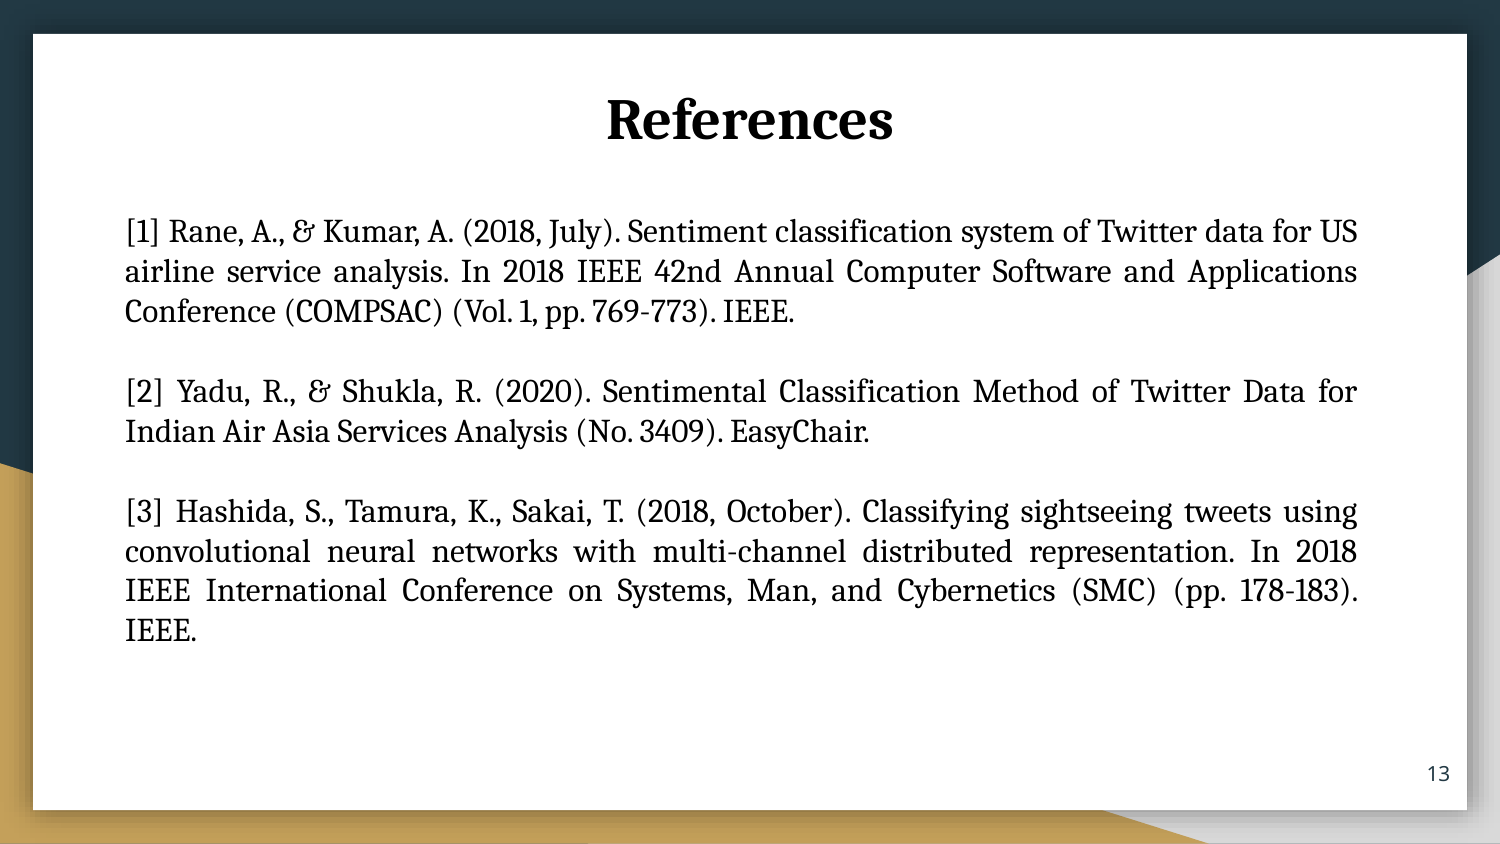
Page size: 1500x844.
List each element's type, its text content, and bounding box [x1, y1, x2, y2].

title References [125, 81, 1375, 228]
list [1] Rane, A., & Kumar, A. (2018, July). Sentiment classification system of Twitter data for US airline service analysis. In 2018 IEEE 42nd Annual Computer Software and Applications Conference (COMPSAC) (Vol. 1, pp. 769-773). IEEE. [2] Yadu, R., & Shukla, R. (2020). Sentimental Classification Method of Twitter Data for Indian Air Asia Services Analysis (No. 3409). EasyChair. [3] Hashida, S., Tamura, K., Sakai, T. (2018, October). Classifying sightseeing tweets using convolutional neural networks with multi-channel distributed representation. In 2018 IEEE International Conference on Systems, Man, and Cybernetics (SMC) (pp. 178-183). IEEE. [125, 209, 1360, 700]
picture [0, 0, 1500, 844]
slide_number 13 [1420, 760, 1458, 794]
